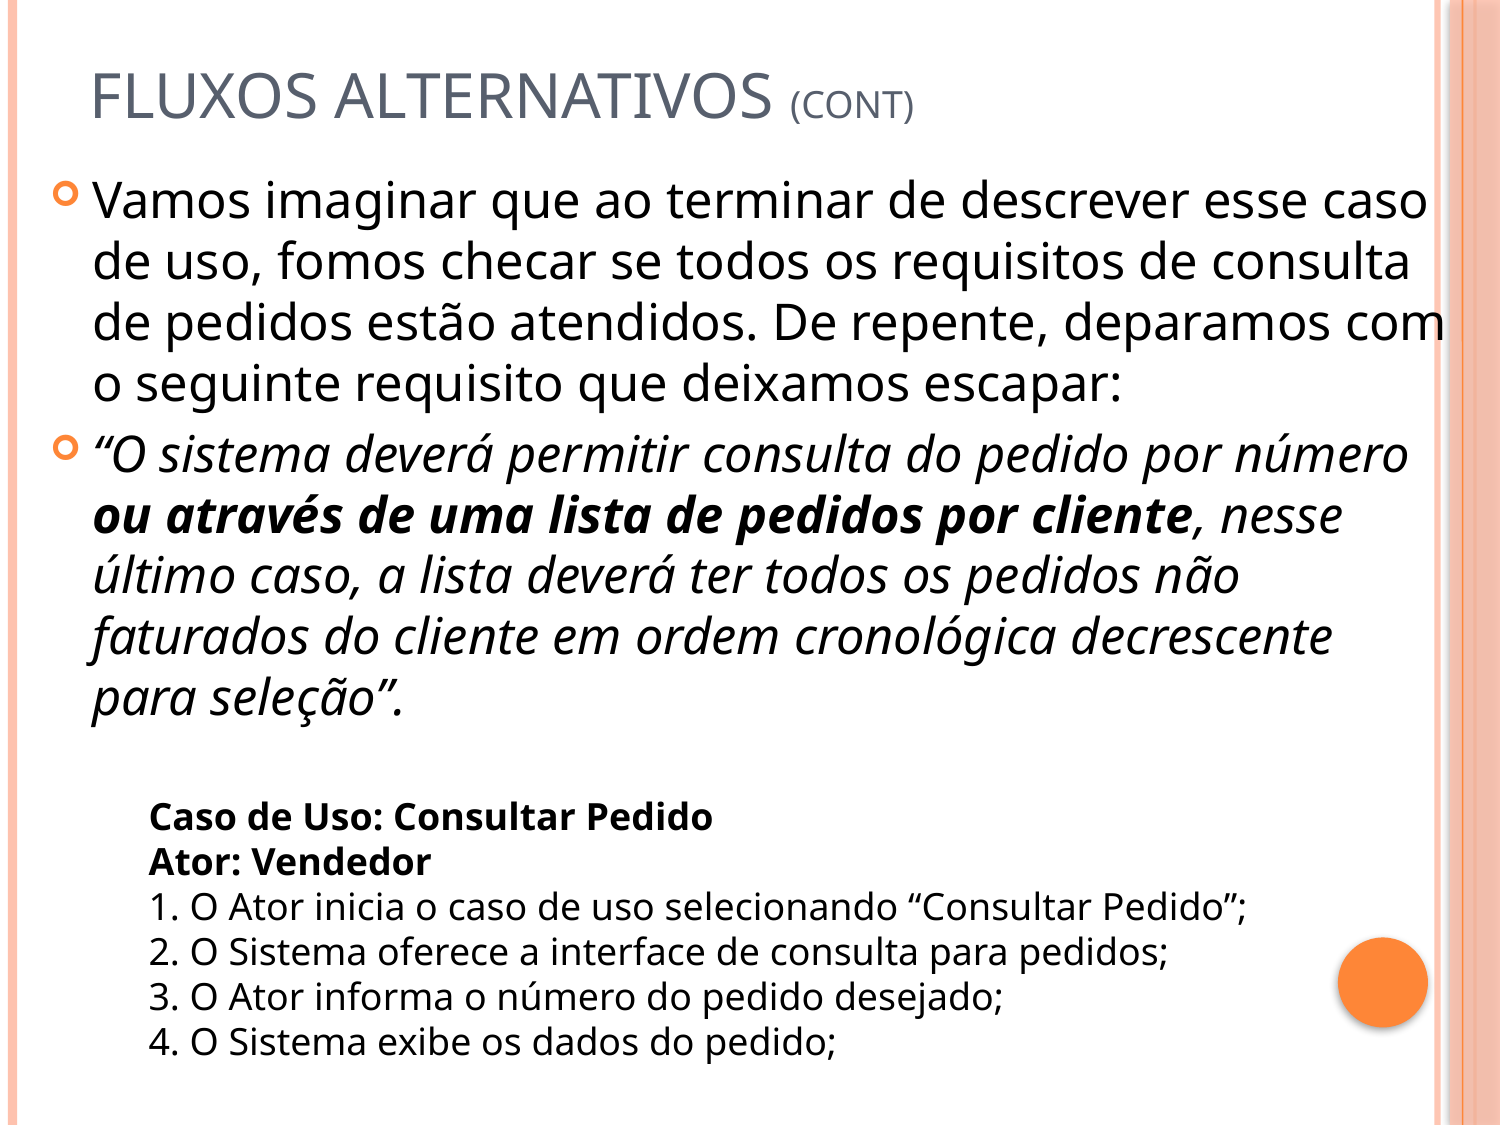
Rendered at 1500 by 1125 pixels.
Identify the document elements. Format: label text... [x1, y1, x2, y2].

title Fluxos Alternativos (cont) [75, 30, 1300, 139]
list Vamos imaginar que ao terminar de descrever esse caso de uso, fomos checar se todos os requisitos de consulta de pedidos estão atendidos. De repente, deparamos com o seguinte requisito que deixamos escapar: “O sistema deverá permitir consulta do pedido por número ou através de uma lista de pedidos por cliente, nesse último caso, a lista deverá ter todos os pedidos não faturados do cliente em ordem cronológica decrescente para seleção”. [35, 160, 1465, 750]
text_box Caso de Uso: Consultar Pedido Ator: Vendedor 1. O Ator inicia o caso de uso selecionando “Consultar Pedido”; 2. O Sistema oferece a interface de consulta para pedidos; 3. O Ator informa o número do pedido desejado; 4. O Sistema exibe os dados do pedido; [133, 785, 1264, 1070]
